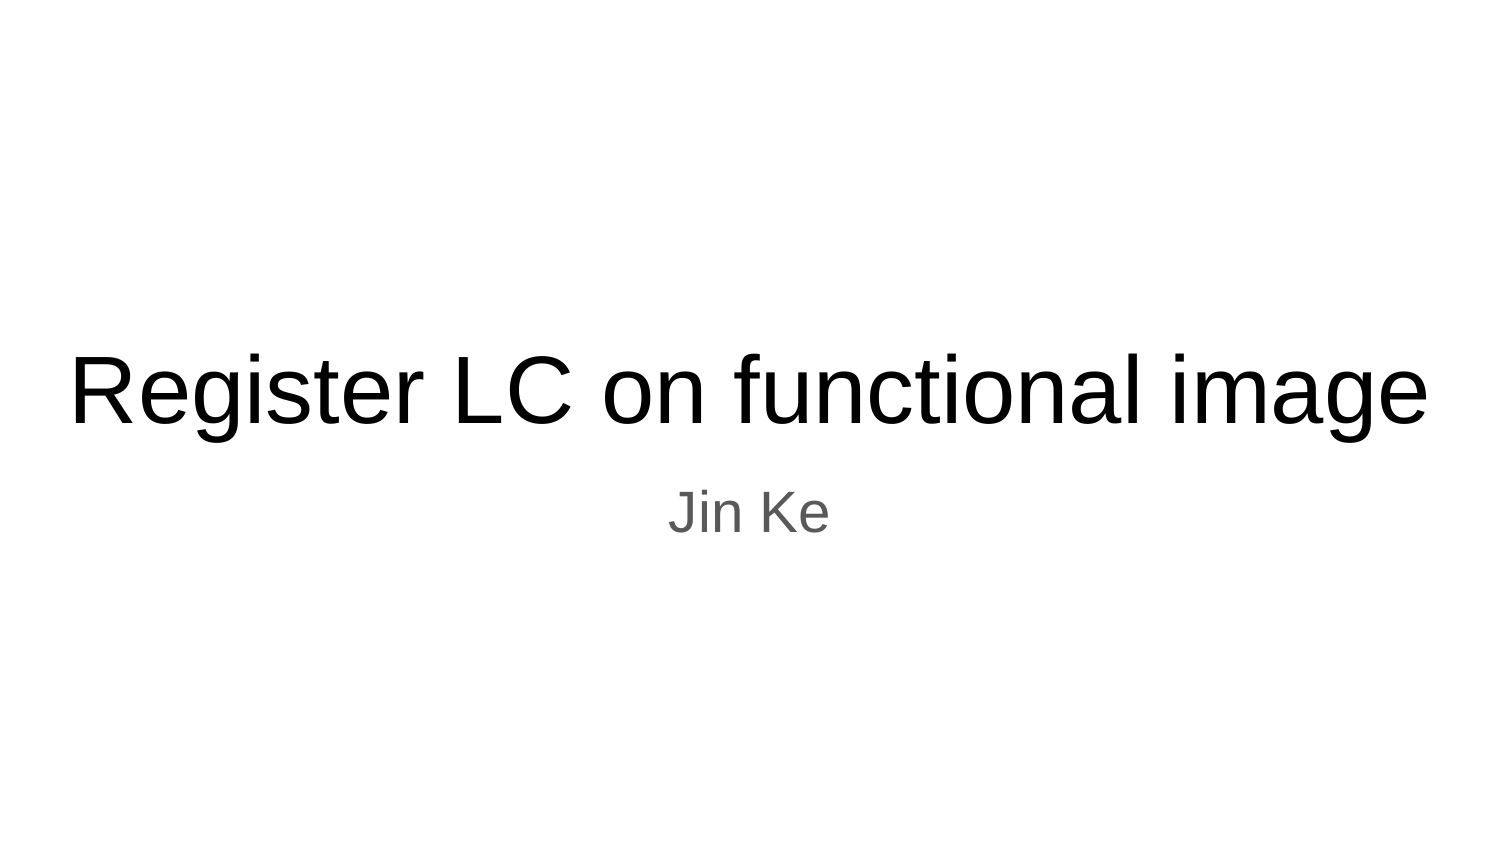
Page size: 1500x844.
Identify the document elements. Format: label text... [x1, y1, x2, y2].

subtitle Jin Ke [51, 464, 1449, 595]
title Register LC on functional image [51, 122, 1449, 459]
